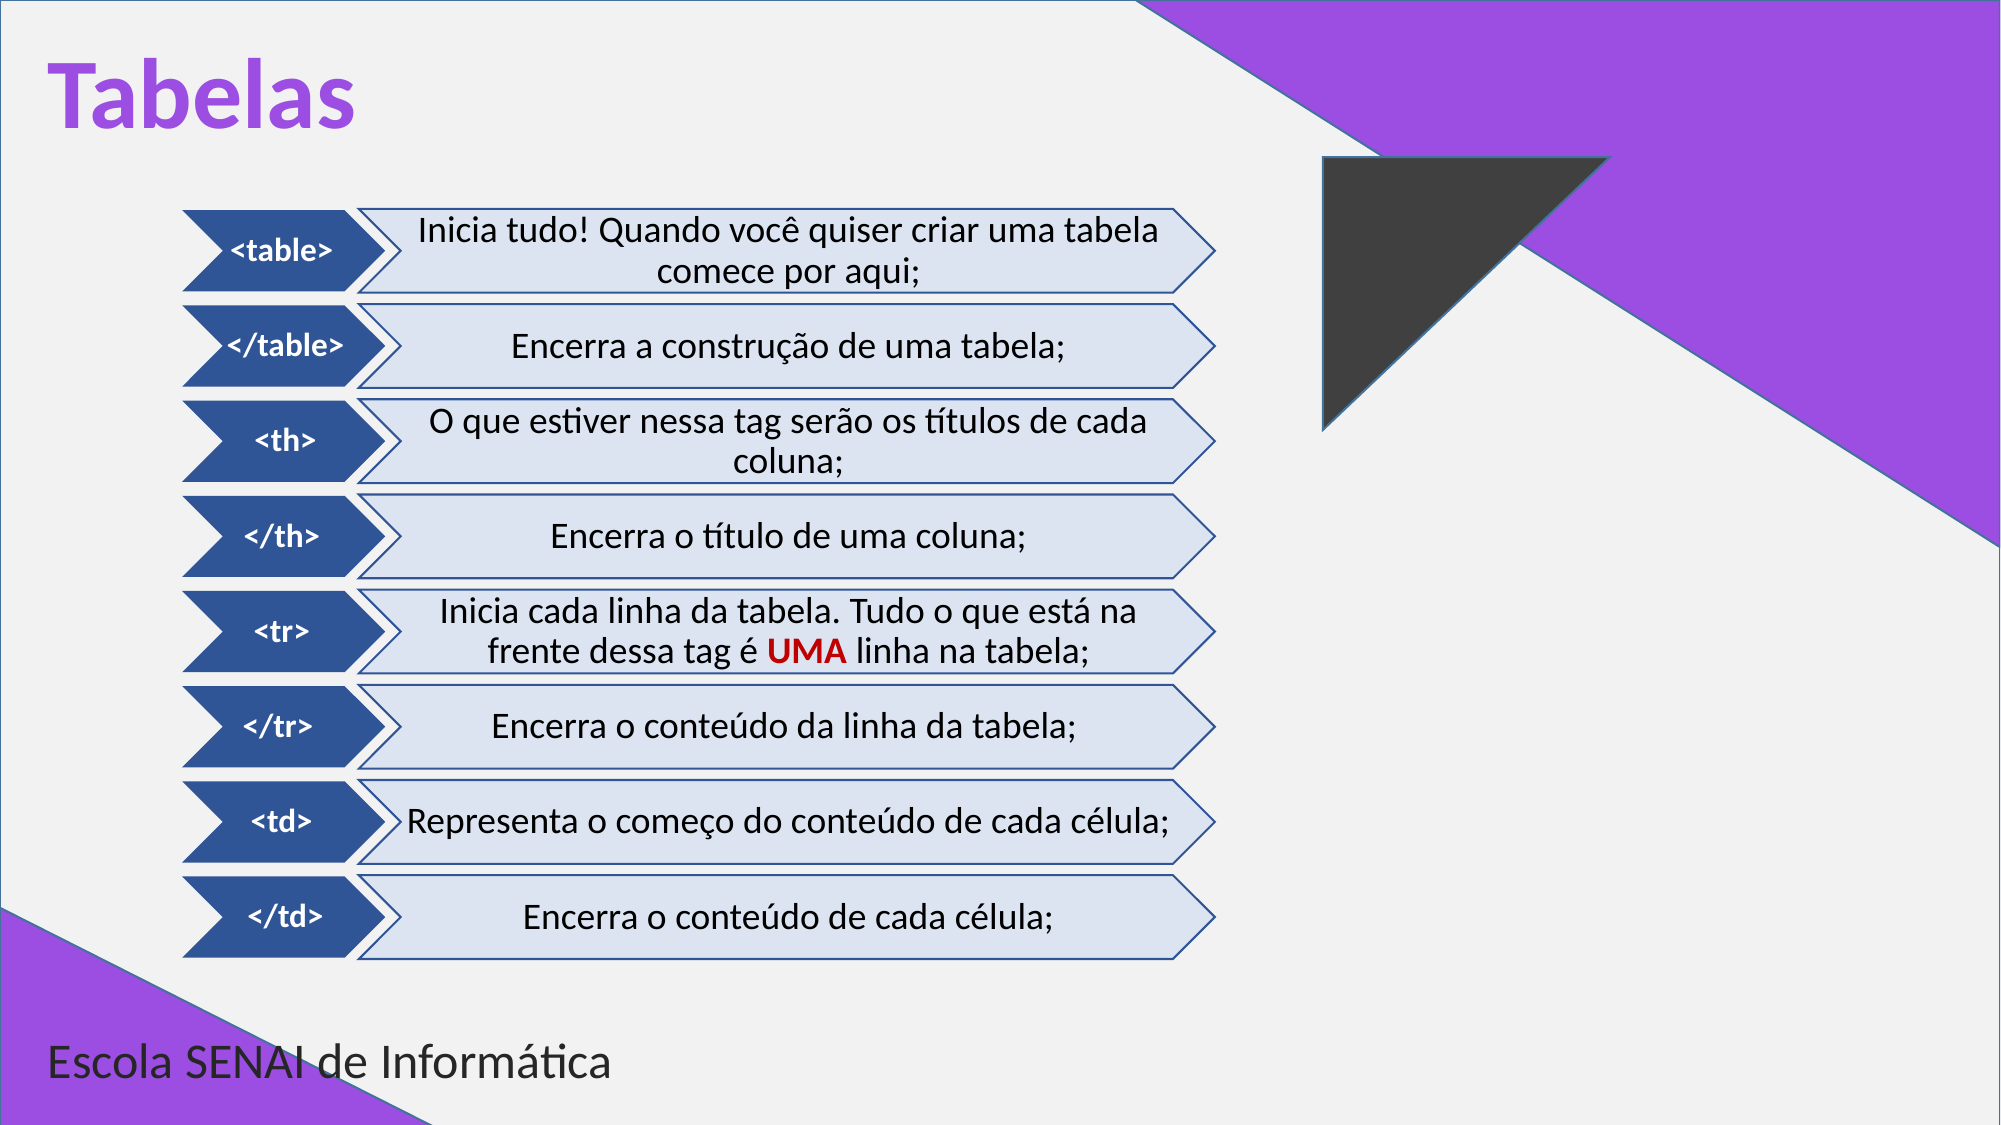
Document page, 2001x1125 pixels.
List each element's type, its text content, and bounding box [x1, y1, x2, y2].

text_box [358, 875, 1215, 959]
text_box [358, 208, 1215, 293]
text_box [182, 876, 358, 958]
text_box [182, 781, 358, 863]
text_box Tabelas [32, 20, 1198, 156]
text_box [358, 589, 1215, 674]
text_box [182, 305, 358, 387]
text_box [358, 399, 1215, 484]
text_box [182, 495, 358, 577]
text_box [182, 686, 358, 768]
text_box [358, 304, 1215, 388]
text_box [358, 494, 1215, 579]
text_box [182, 210, 358, 292]
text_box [182, 590, 358, 673]
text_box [358, 779, 1215, 864]
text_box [182, 400, 358, 482]
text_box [358, 684, 1215, 769]
